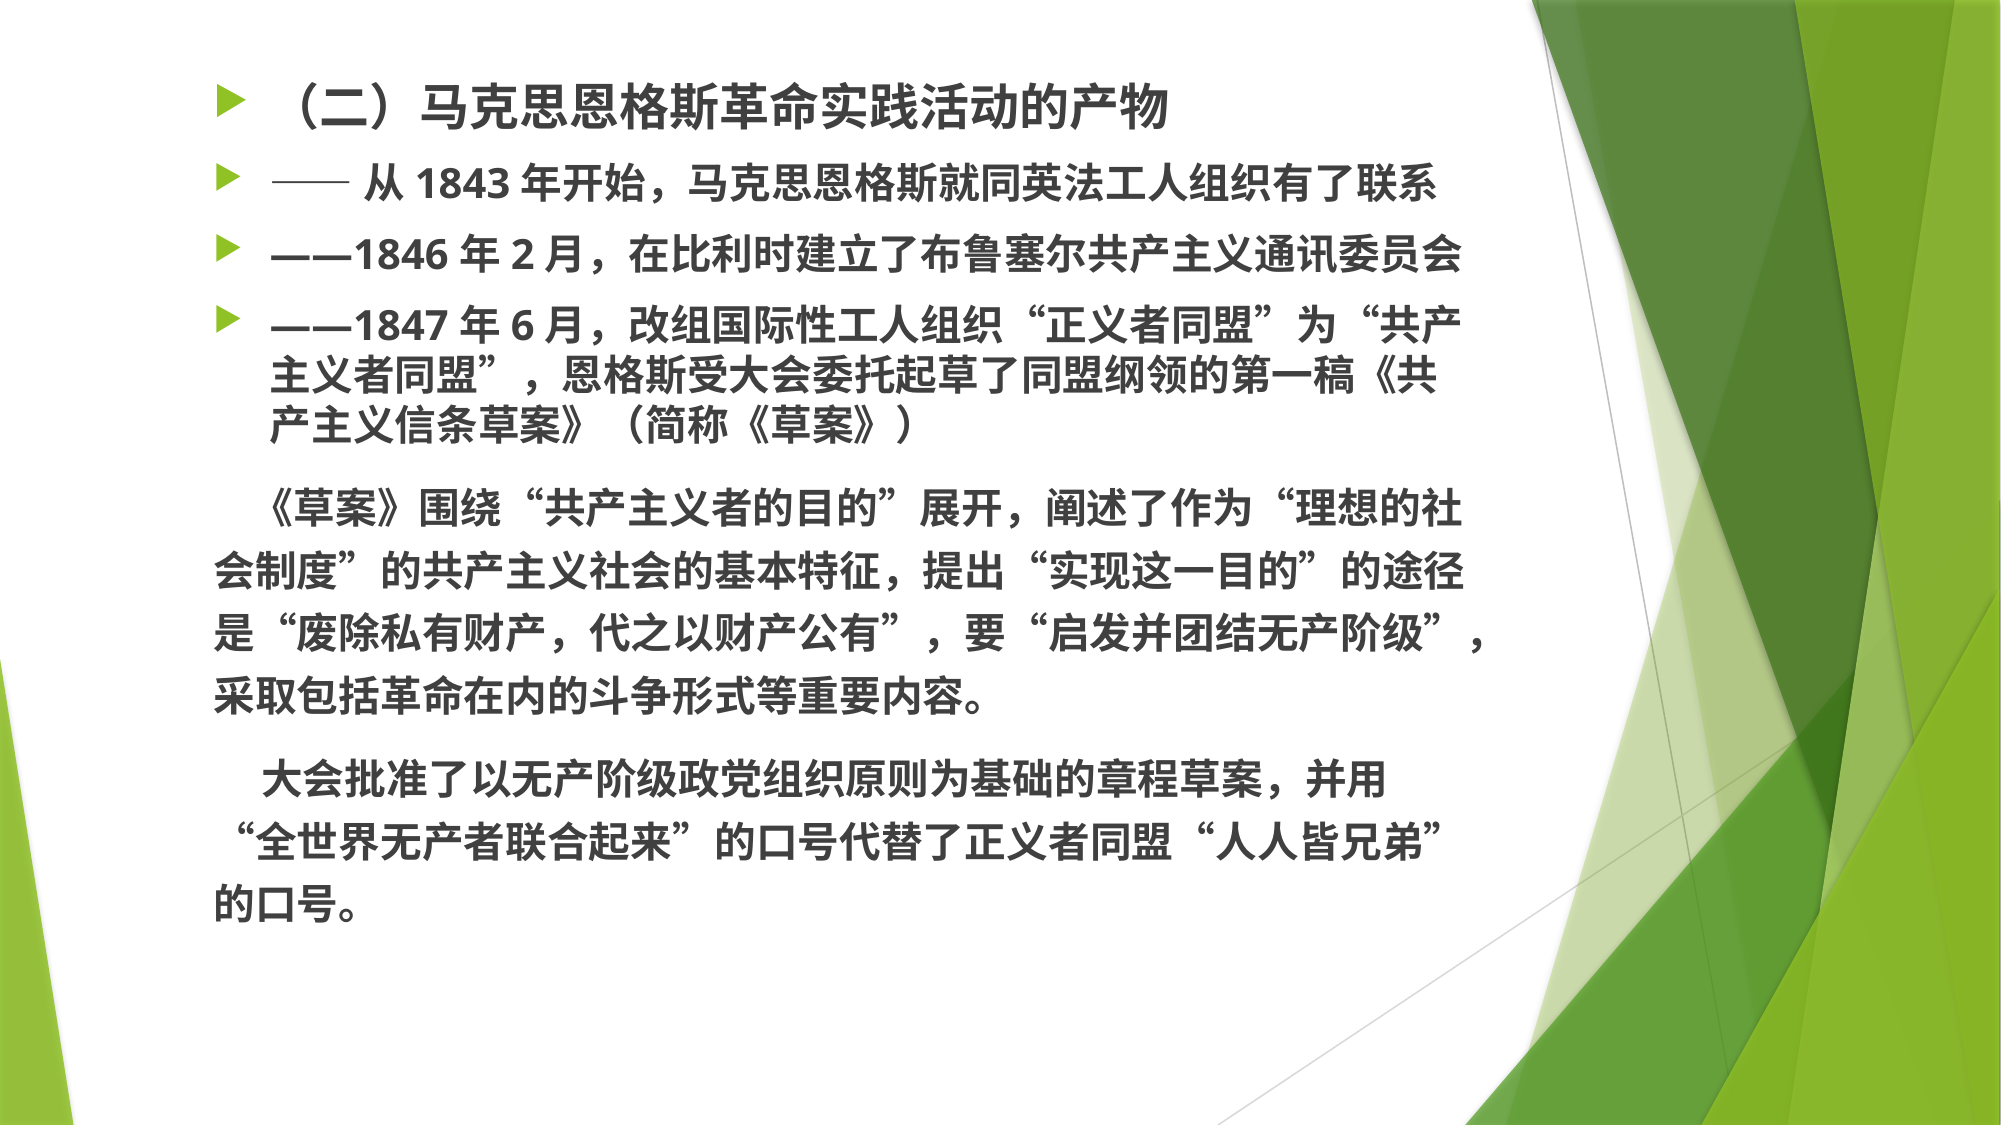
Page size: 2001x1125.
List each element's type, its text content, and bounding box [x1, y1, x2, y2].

list （二）马克思恩格斯革命实践活动的产物 ——从1843年开始，马克思恩格斯就同英法工人组织有了联系 ——1846年2月，在比利时建立了布鲁塞尔共产主义通讯委员会 ——1847年6月，改组国际性工人组织“正义者同盟”为“共产主义者同盟”，恩格斯受大会委托起草了同盟纲领的第一稿《共产主义信条草案》（简称《草案》） 《草案》围绕“共产主义者的目的”展开，阐述了作为“理想的社会制度”的共产主义社会的基本特征，提出“实现这一目的”的途径是“废除私有财产，代之以财产公有”，要“启发并团结无产阶级”，采取包括革命在内的斗争形式等重要内容。 大会批准了以无产阶级政党组织原则为基础的章程草案，并用“全世界无产者联合起来”的口号代替了正义者同盟“人人皆兄弟”的口号。 [198, 68, 1487, 1014]
